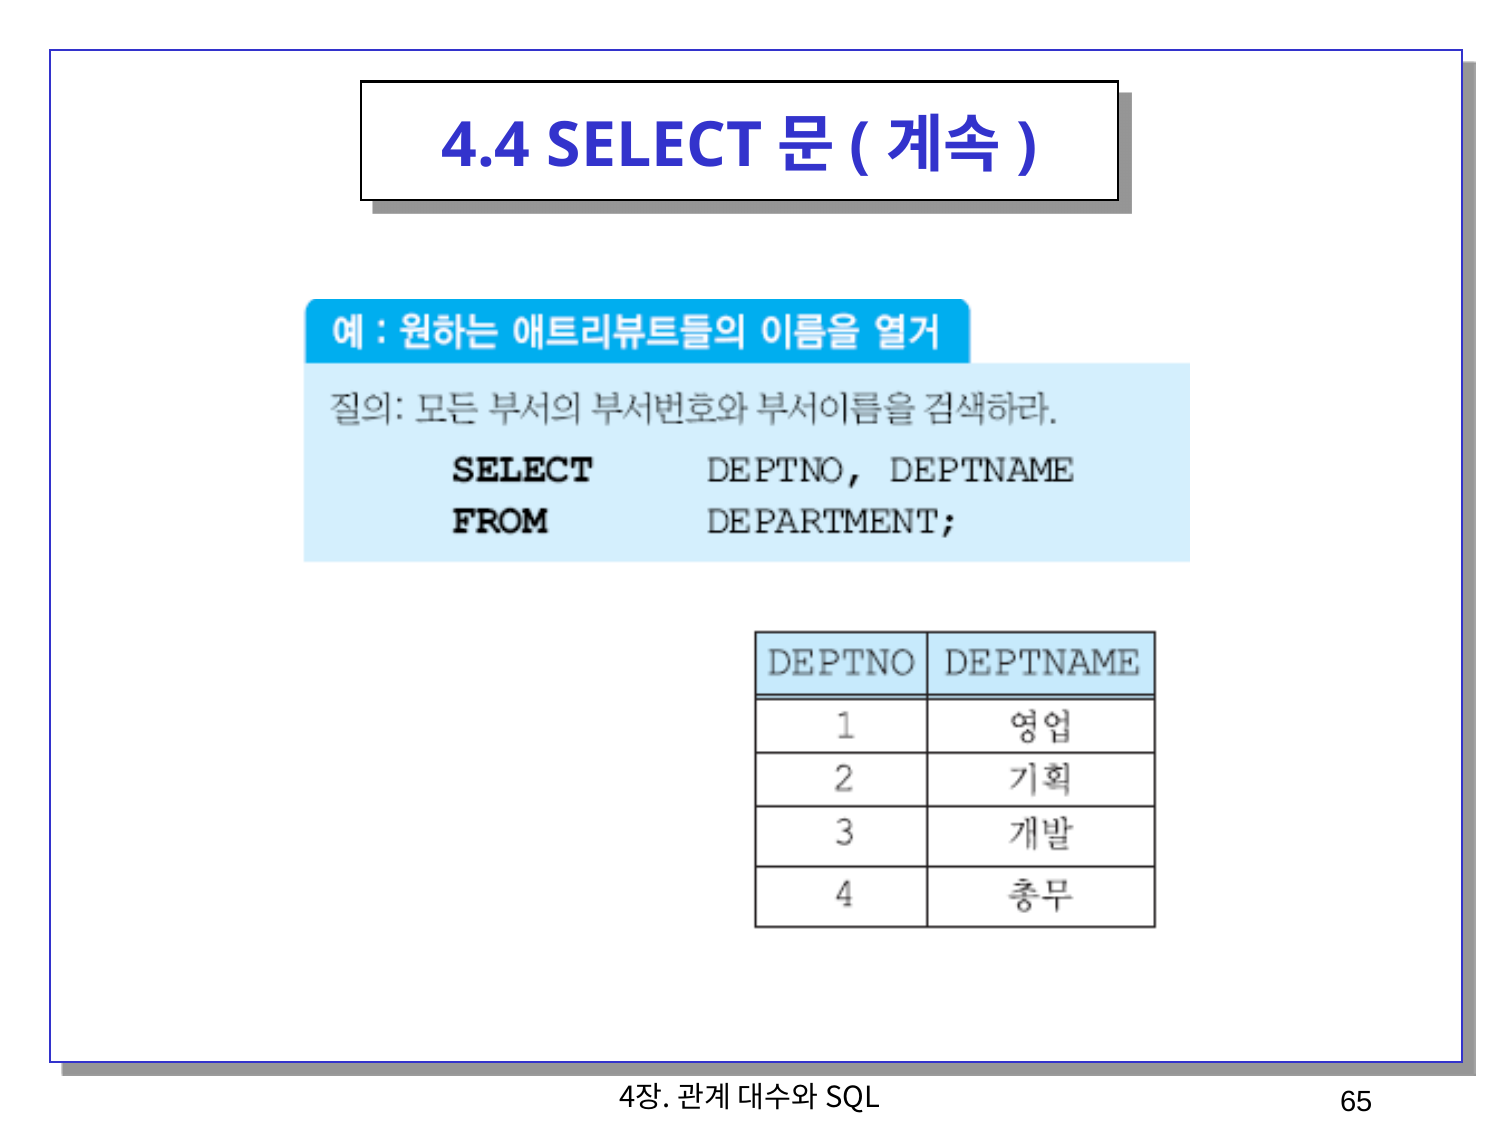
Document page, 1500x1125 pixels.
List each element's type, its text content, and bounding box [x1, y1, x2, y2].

picture [650, 316, 676, 336]
picture [378, 336, 384, 343]
picture [583, 314, 609, 350]
picture [300, 299, 1190, 942]
picture [717, 315, 736, 334]
footer 4장. 관계 대수와 SQL [512, 1074, 988, 1125]
picture [433, 314, 498, 350]
picture [679, 314, 712, 350]
picture [714, 314, 743, 350]
picture [786, 314, 790, 350]
picture [549, 316, 576, 336]
picture [612, 314, 645, 350]
text_box 4.4 SELECT문(계속) [361, 81, 1118, 201]
picture [646, 339, 678, 345]
slide_number 65 [1074, 1074, 1388, 1125]
picture [545, 339, 578, 345]
picture [875, 314, 905, 350]
picture [333, 314, 362, 350]
picture [469, 314, 495, 327]
picture [761, 316, 781, 343]
picture [909, 314, 937, 350]
picture [514, 314, 542, 350]
picture [793, 312, 859, 350]
picture [400, 312, 431, 349]
picture [378, 319, 384, 327]
